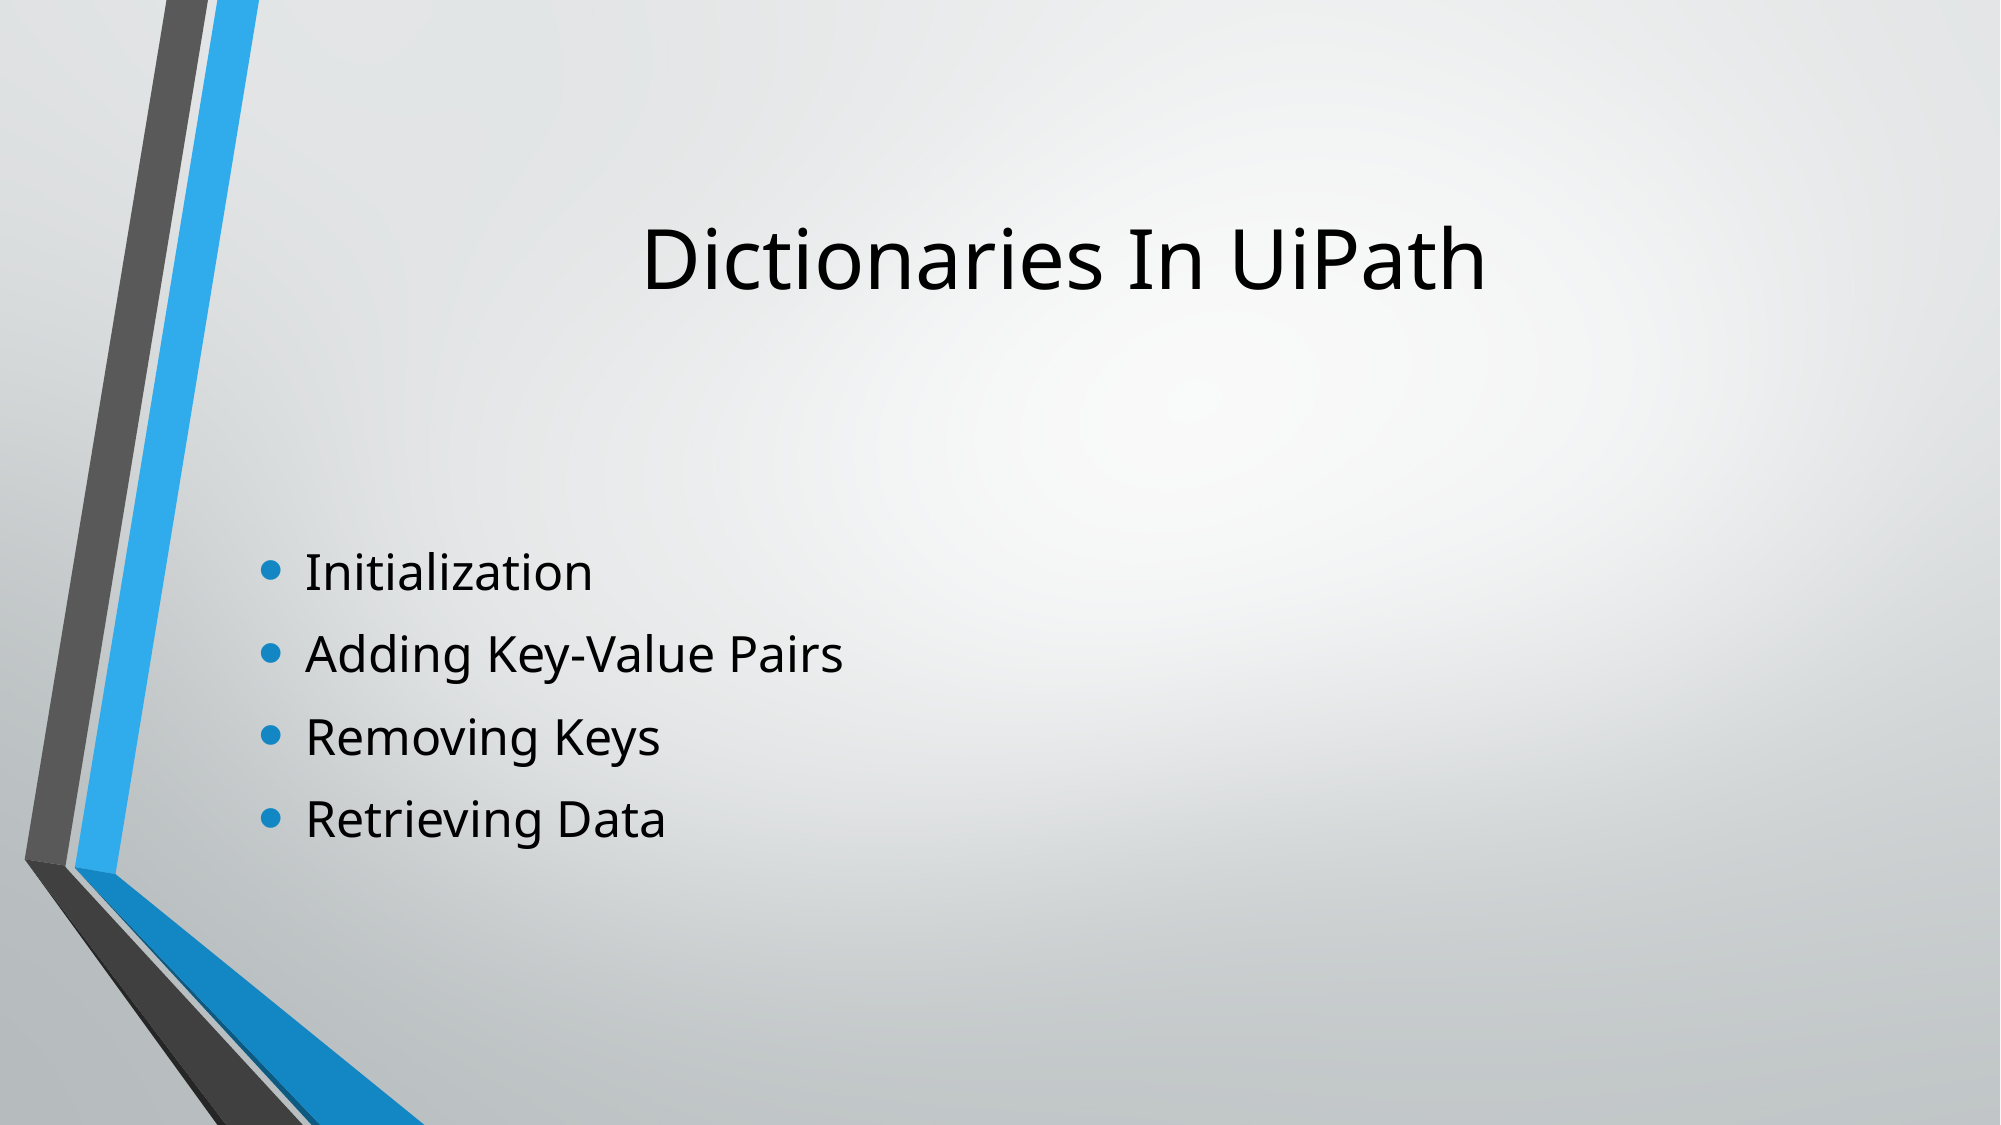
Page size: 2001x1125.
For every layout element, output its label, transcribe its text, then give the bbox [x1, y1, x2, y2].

title Dictionaries In UiPath [243, 112, 1887, 400]
list Initialization Adding Key-Value Pairs Removing Keys Retrieving Data [243, 437, 1887, 950]
